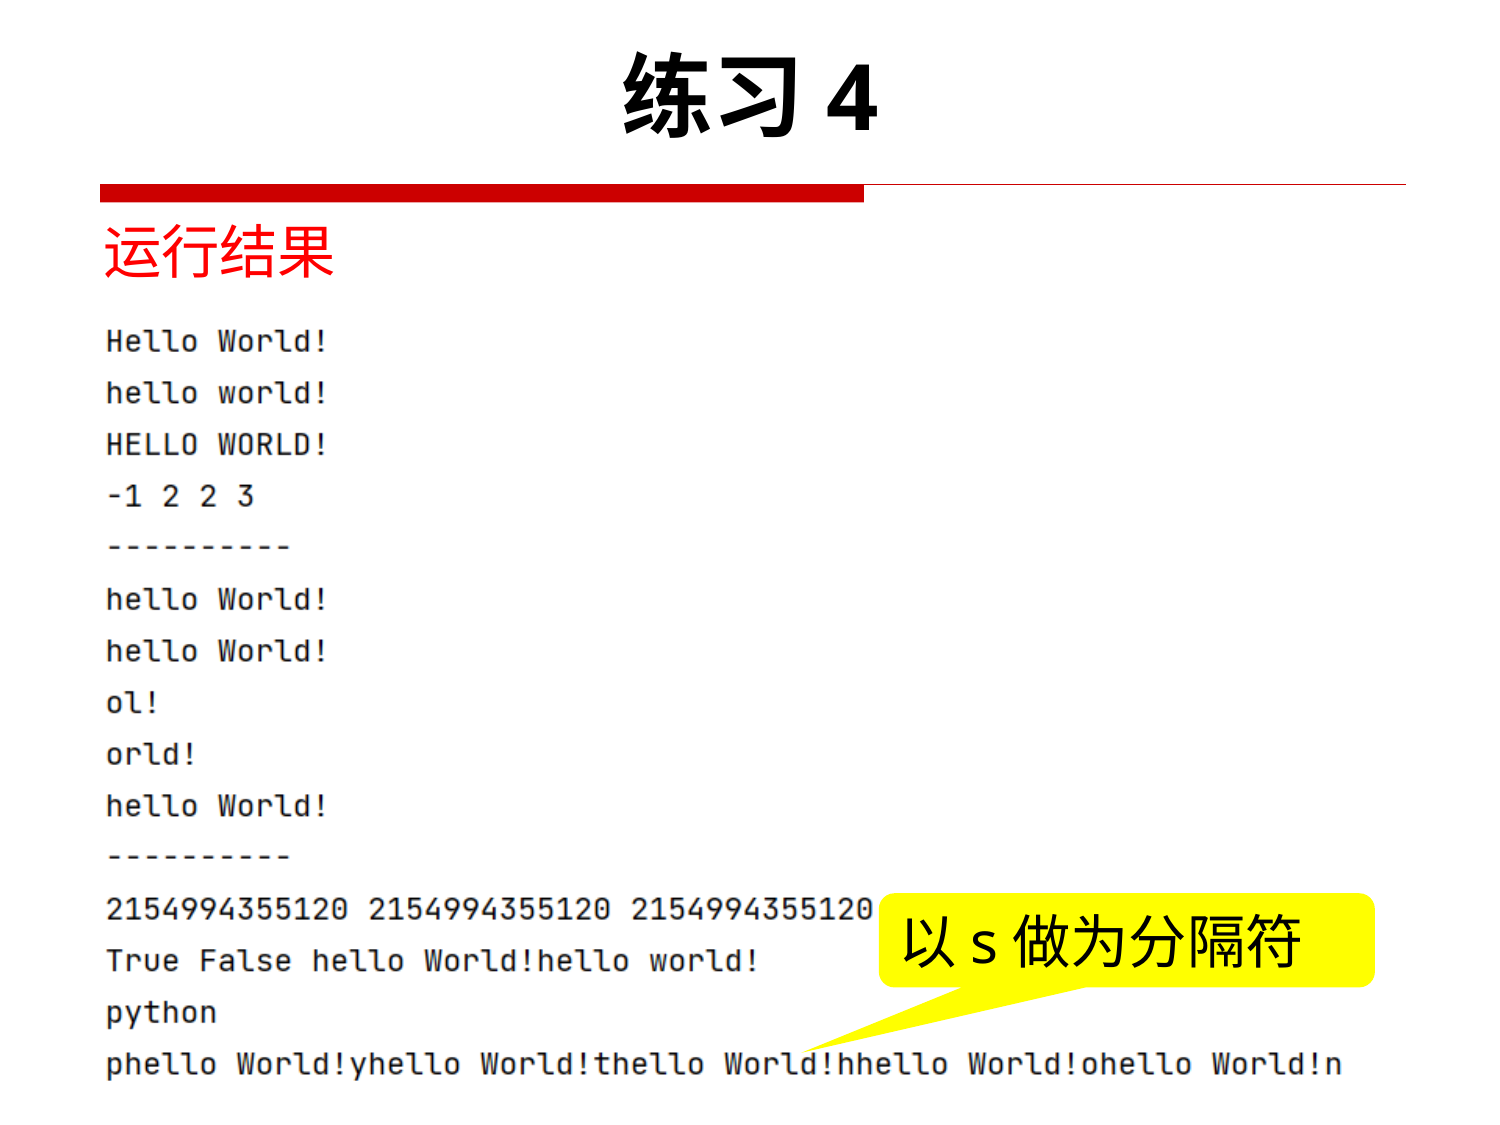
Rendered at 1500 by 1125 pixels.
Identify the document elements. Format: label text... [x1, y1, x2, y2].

text_box 运行结果 [88, 208, 1436, 293]
text_box 练习4 [404, 31, 1096, 143]
picture [96, 316, 1377, 1107]
